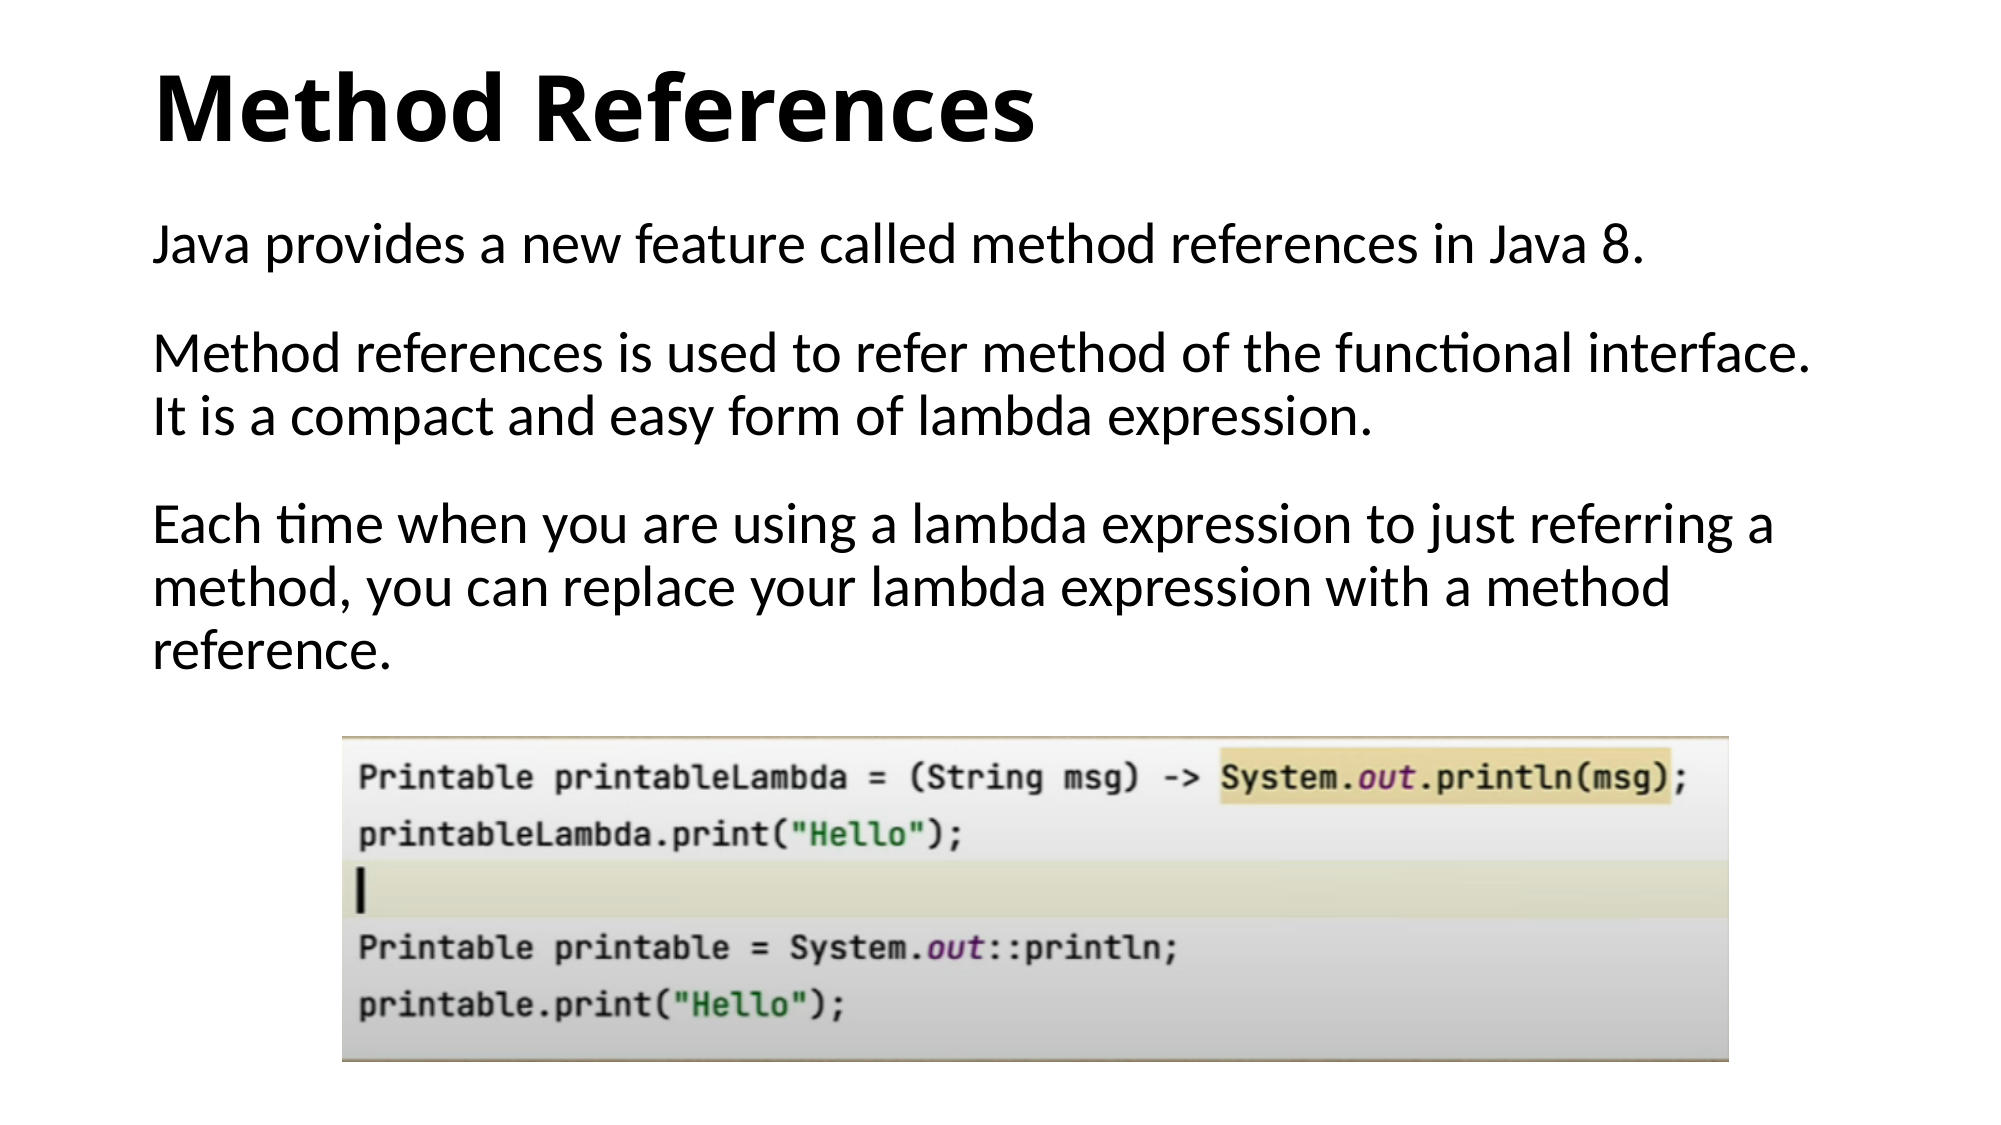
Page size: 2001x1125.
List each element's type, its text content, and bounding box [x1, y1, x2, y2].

title Method References [137, 3, 1863, 205]
picture [342, 736, 1729, 1062]
list Java provides a new feature called method references in Java 8. Method references is used to refer method of the functional interface. It is a compact and easy form of lambda expression. Each time when you are using a lambda expression to just referring a method, you can replace your lambda expression with a method reference. [137, 205, 1863, 1125]
